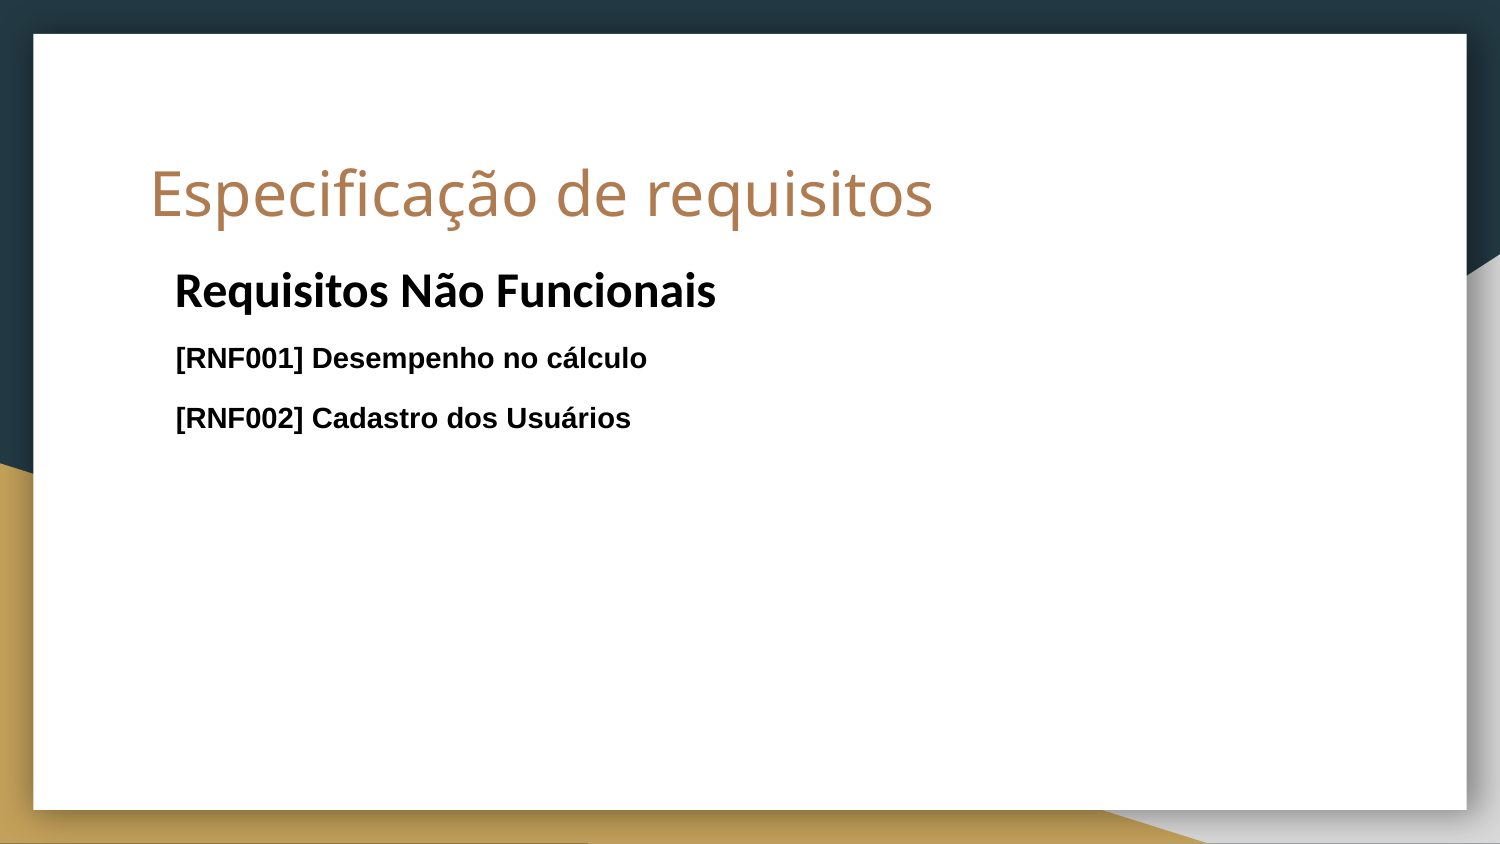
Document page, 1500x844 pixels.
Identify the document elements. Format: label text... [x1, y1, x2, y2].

text_box [RNF001] Desempenho no cálculo [RNF002] Cadastro dos Usuários [160, 324, 1212, 817]
title Especificação de requisitos [134, 138, 1366, 296]
text_box Requisitos Não Funcionais [159, 242, 840, 326]
